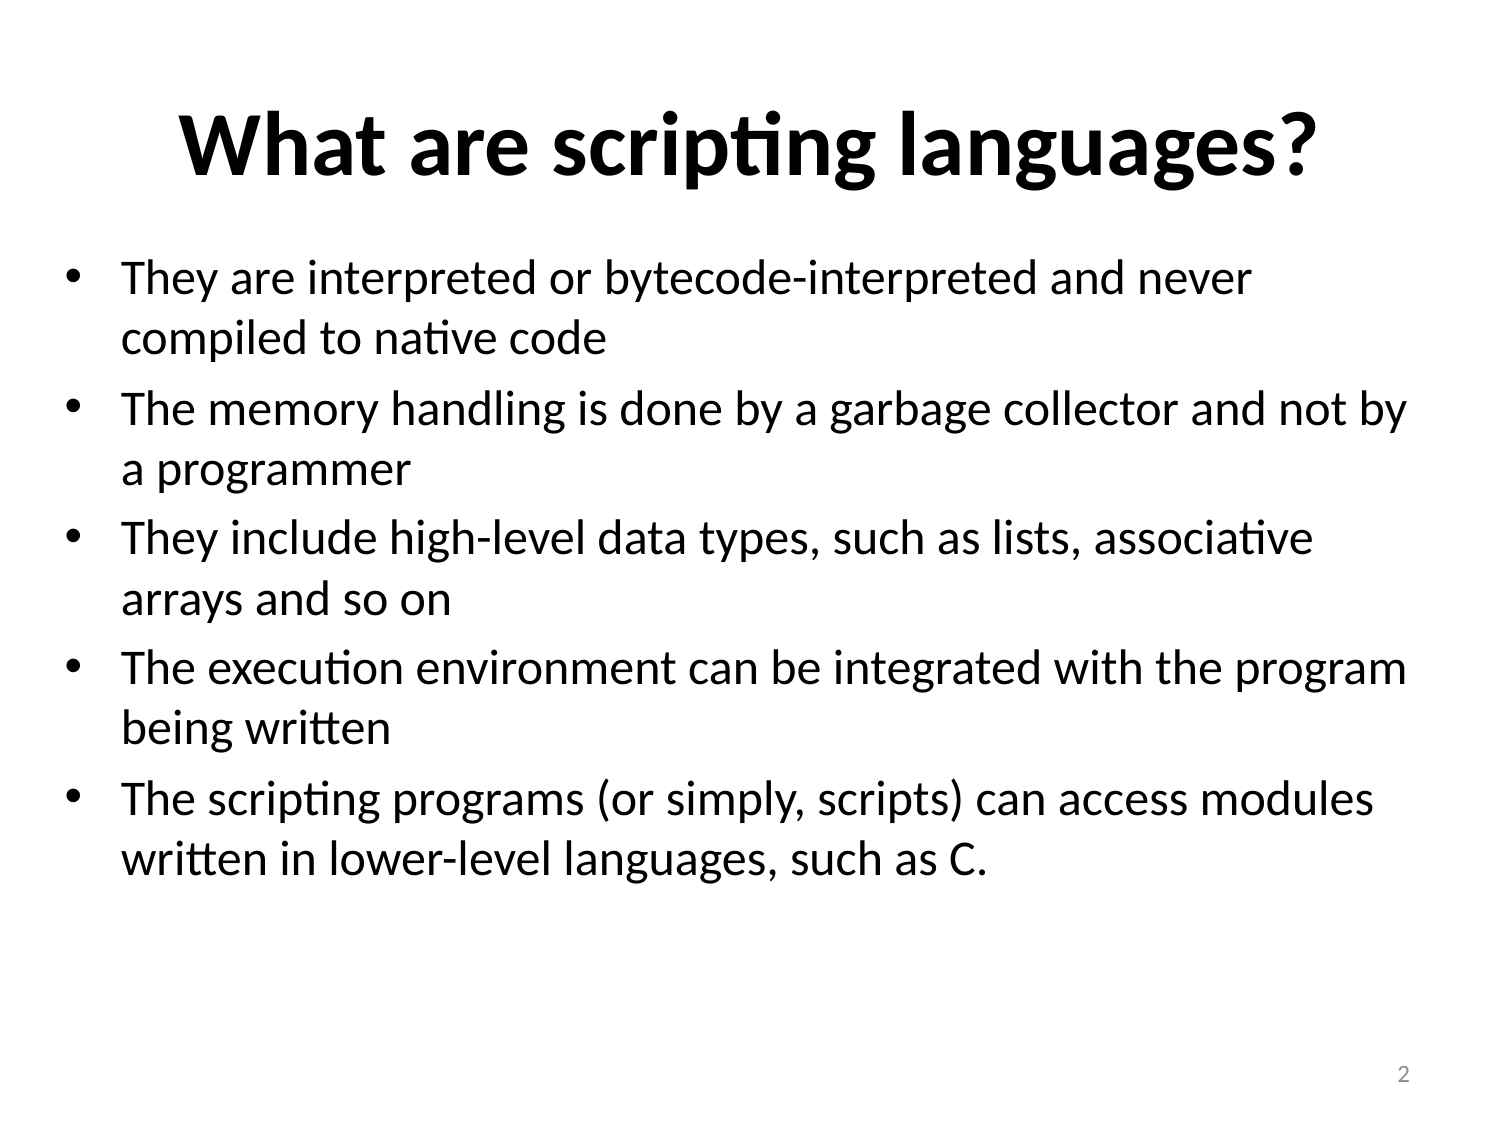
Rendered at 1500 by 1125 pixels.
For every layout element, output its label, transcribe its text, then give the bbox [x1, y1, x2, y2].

list They are interpreted or bytecode-interpreted and never compiled to native code The memory handling is done by a garbage collector and not by a programmer They include high-level data types, such as lists, associative arrays and so on The execution environment can be integrated with the program being written The scripting programs (or simply, scripts) can access modules written in lower-level languages, such as C. [49, 237, 1445, 1088]
title What are scripting languages? [75, 45, 1425, 233]
slide_number 2 [1074, 1042, 1425, 1103]
